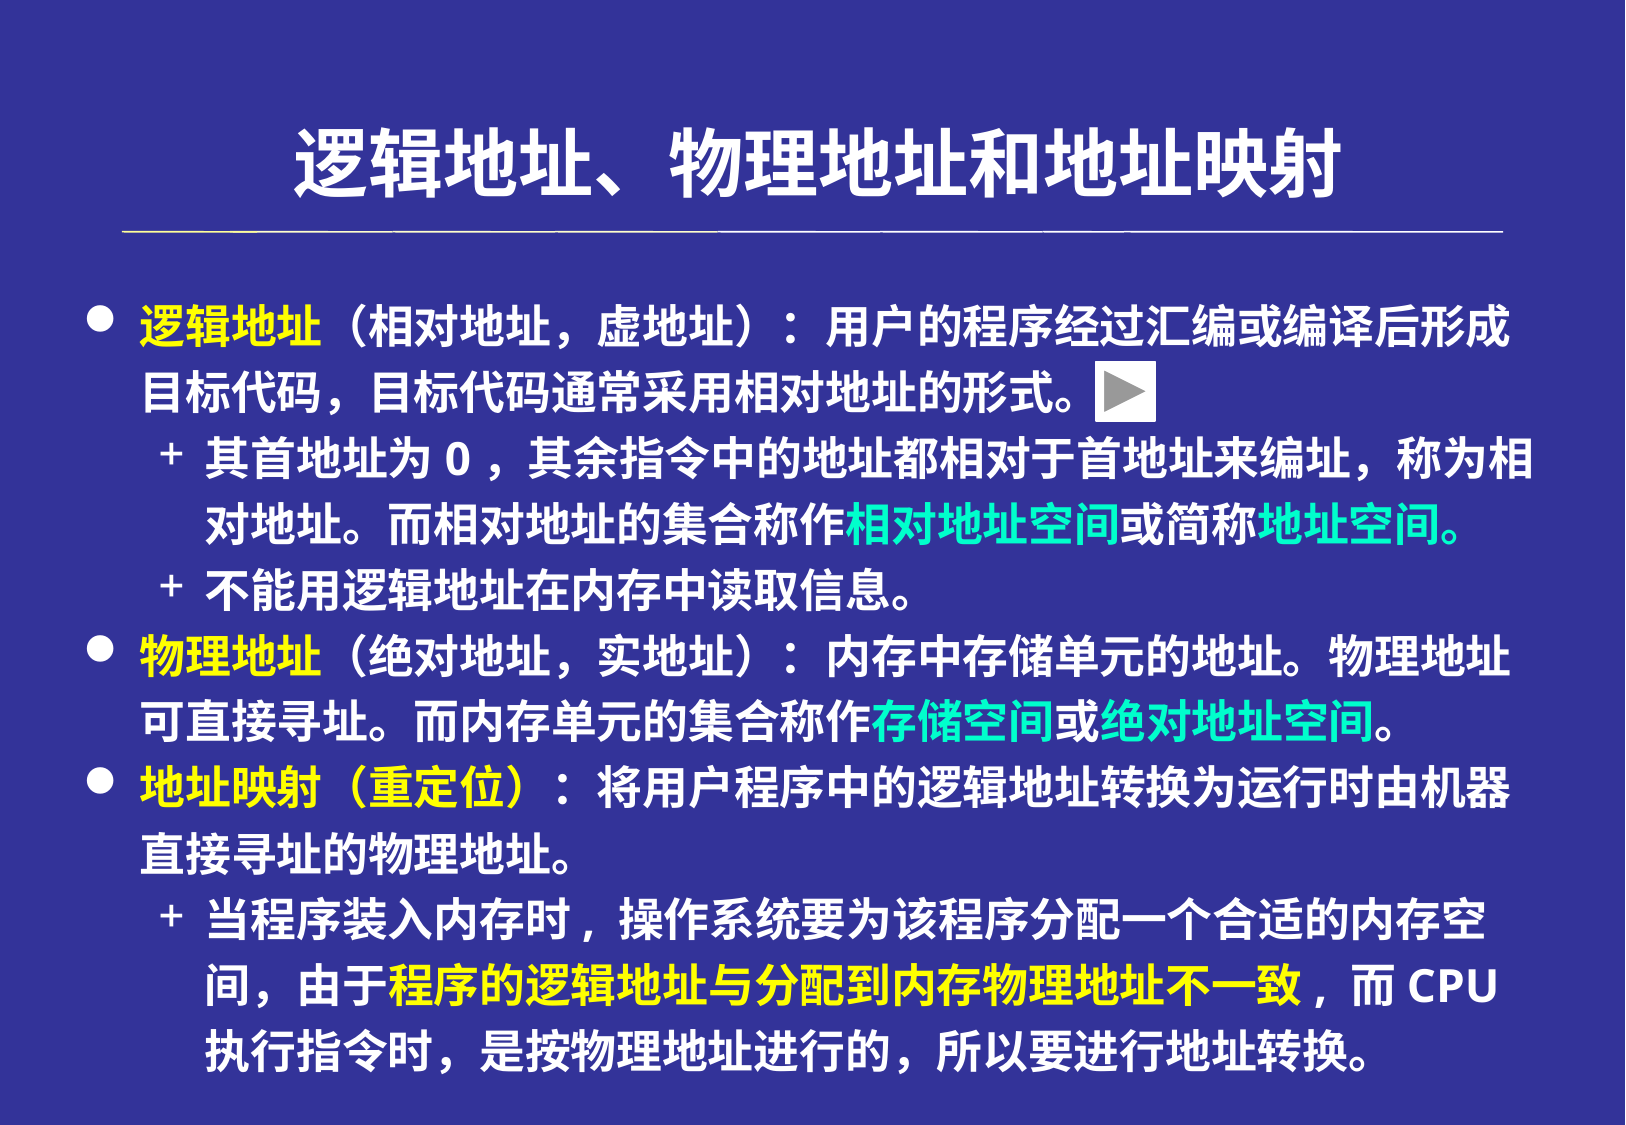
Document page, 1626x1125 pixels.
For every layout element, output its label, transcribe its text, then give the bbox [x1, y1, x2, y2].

list 逻辑地址（相对地址，虚地址）：用户的程序经过汇编或编译后形成目标代码，目标代码通常采用相对地址的形式。 其首地址为0，其余指令中的地址都相对于首地址来编址，称为相对地址。而相对地址的集合称作相对地址空间或简称地址空间。 不能用逻辑地址在内存中读取信息。 物理地址（绝对地址，实地址）：内存中存储单元的地址。物理地址可直接寻址。而内存单元的集合称作存储空间或绝对地址空间。 地址映射（重定位）：将用户程序中的逻辑地址转换为运行时由机器直接寻址的物理地址。 当程序装入内存时, 操作系统要为该程序分配一个合适的内存空间，由于程序的逻辑地址与分配到内存物理地址不一致, 而CPU执行指令时，是按物理地址进行的，所以要进行地址转换。 [68, 278, 1569, 1125]
title 逻辑地址、物理地址和地址映射 [128, 67, 1510, 256]
text_box [1096, 361, 1156, 421]
